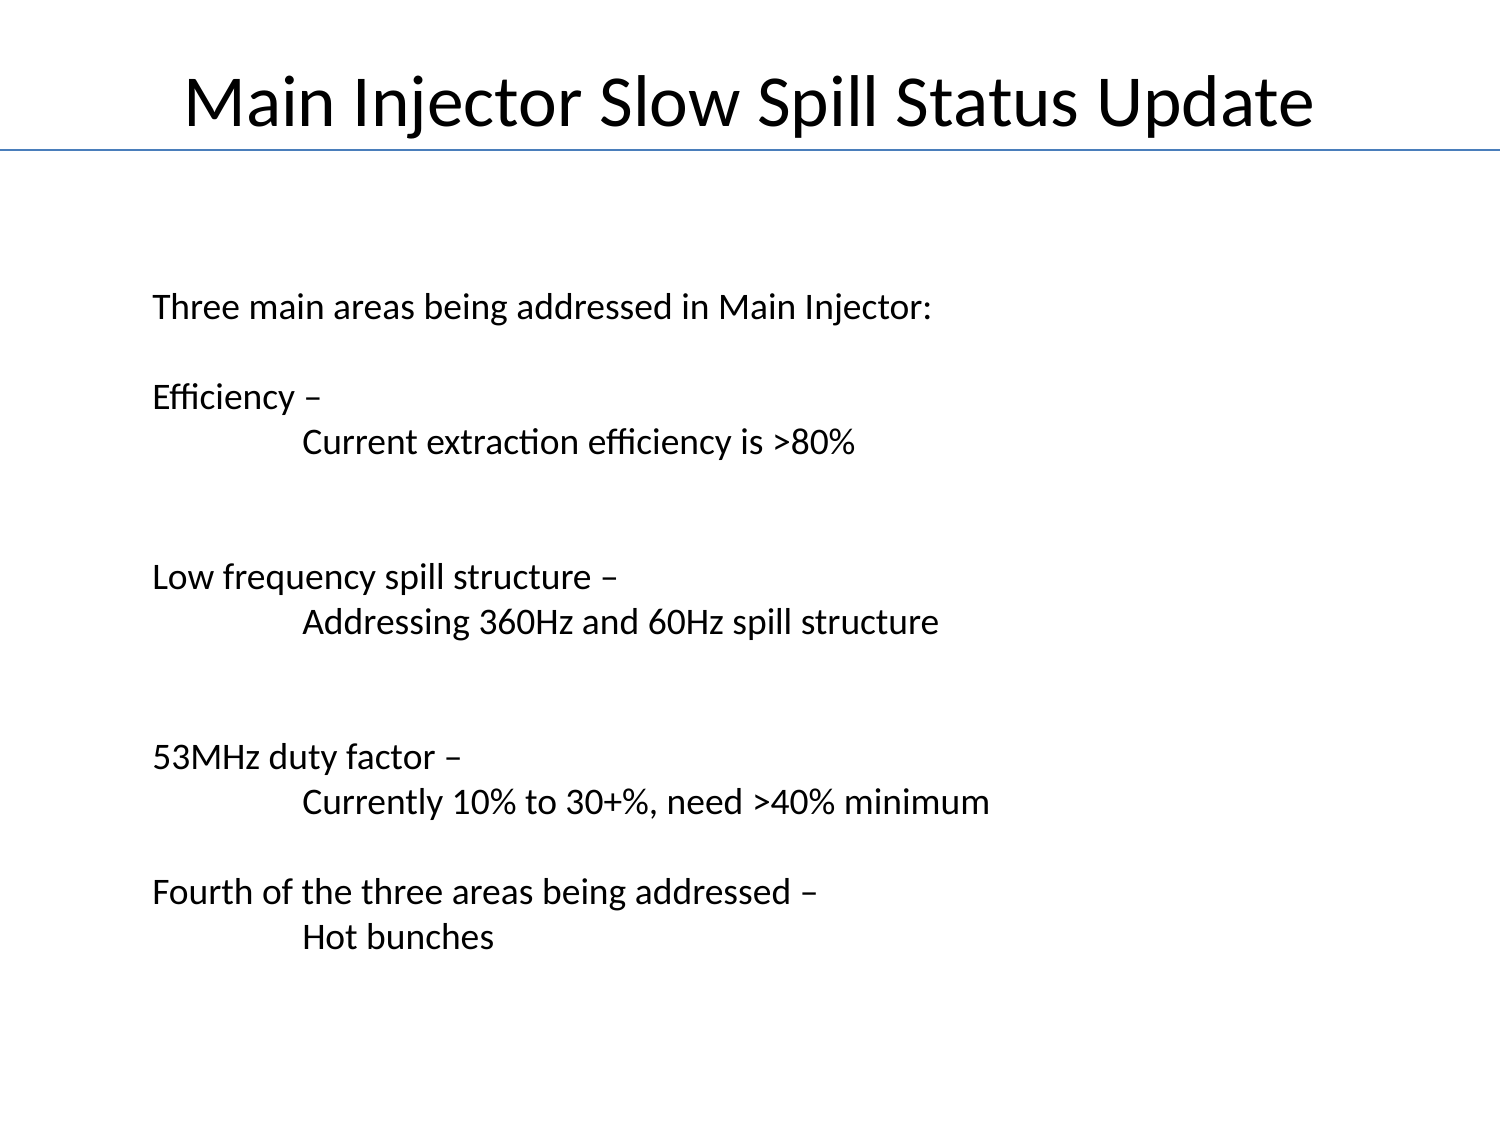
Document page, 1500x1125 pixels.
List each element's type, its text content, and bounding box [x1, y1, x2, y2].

title Main Injector Slow Spill Status Update [75, 45, 1425, 149]
text_box Three main areas being addressed in Main Injector: Efficiency – Current extraction efficiency is >80% Low frequency spill structure – Addressing 360Hz and 60Hz spill structure 53MHz duty factor – Currently 10% to 30+%, need >40% minimum Fourth of the three areas being addressed – Hot bunches [137, 274, 1213, 1010]
